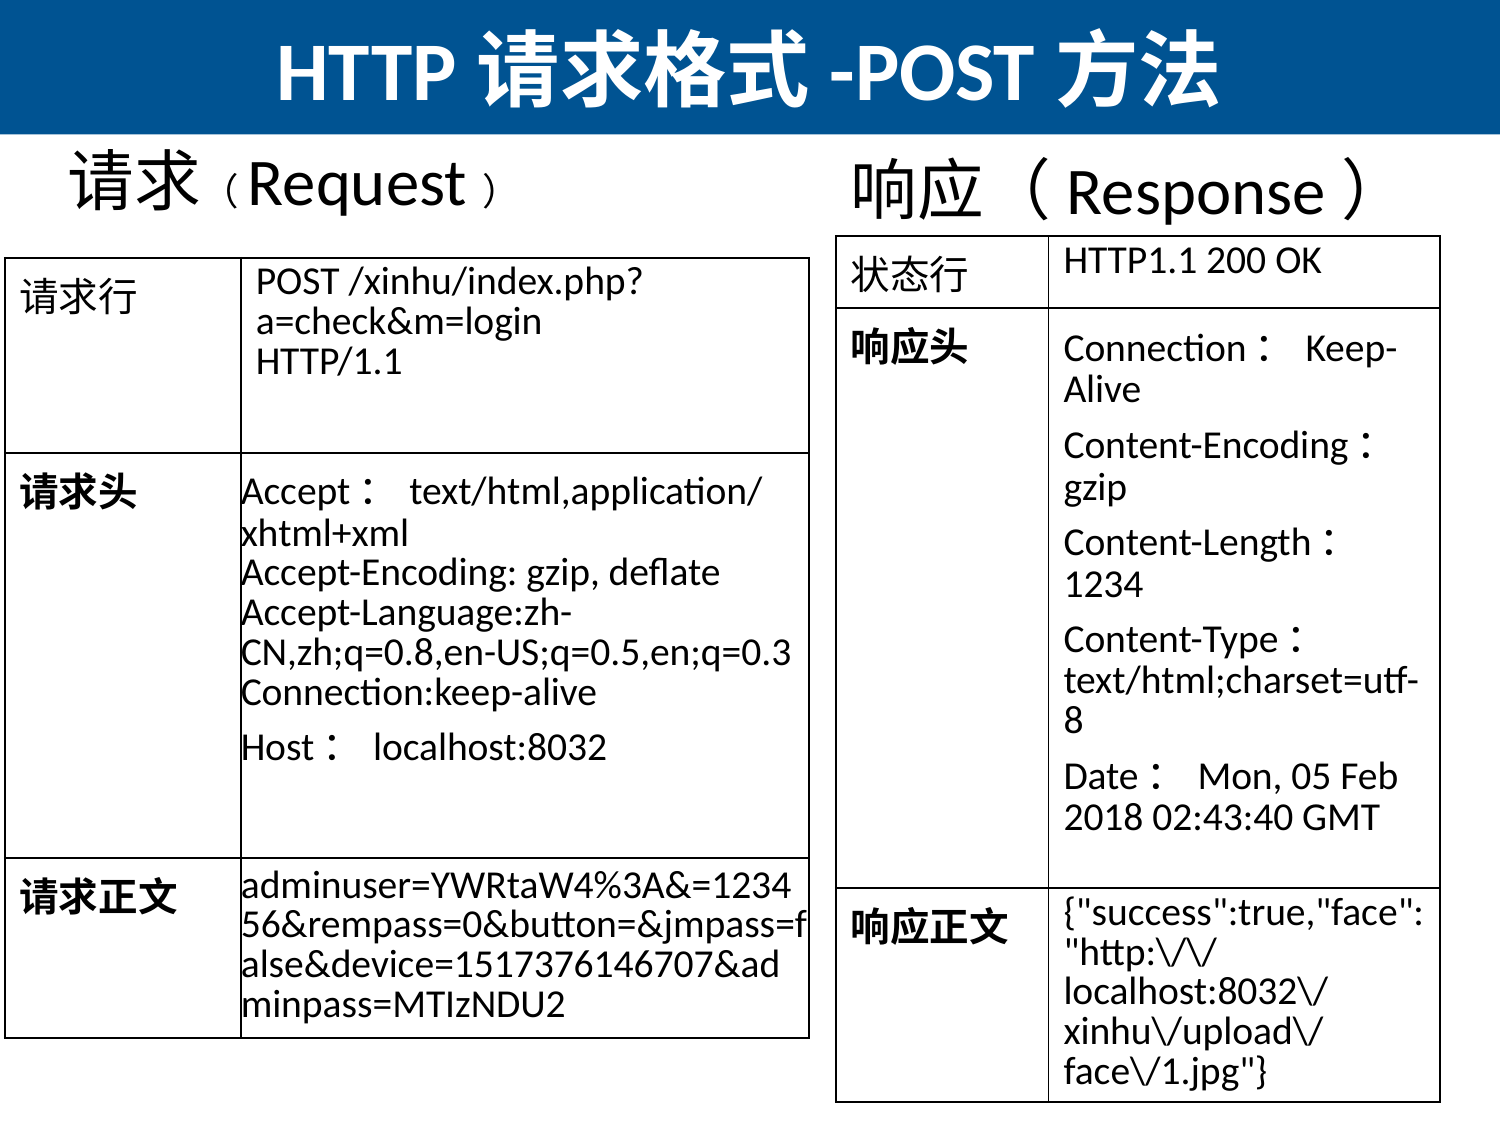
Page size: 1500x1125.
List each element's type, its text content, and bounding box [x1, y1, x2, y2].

table_cell 响应正文 [837, 889, 1048, 1101]
table_cell 响应头 [837, 309, 1048, 887]
table_cell Accept：text/html,application/xhtml+xml Accept-Encoding: gzip, deflate Accept-Language:zh-CN,zh;q=0.8,en-US;q=0.5,en;q=0.3 Connection:keep-alive Host：localhost:8032 [242, 454, 808, 857]
table_cell Connection：Keep-Alive Content-Encoding：gzip Content-Length：1234 Content-Type：text/html;charset=utf-8 Date：Mon, 05 Feb 2018 02:43:40 GMT [1049, 309, 1439, 887]
table_cell {"success":true,"face":"http:\/\/localhost:8032\/xinhu\/upload\/face\/1.jpg"} [1049, 889, 1439, 1101]
table_cell 请求头 [6, 454, 240, 857]
table_header HTTP1.1 200 OK [1049, 237, 1439, 307]
table_header 状态行 [837, 237, 1048, 307]
table_cell adminuser=YWRtaW4%3A&=123456&rempass=0&button=&jmpass=false&device=1517376146707&adminpass=MTIzNDU2 [242, 859, 808, 1037]
table_header 请求行 [6, 259, 240, 452]
text_box 响应（Response） [835, 140, 1427, 235]
title HTTP请求格式-POST方法 [0, 0, 1500, 135]
table_cell 请求正文 [6, 859, 240, 1037]
text_box 请求（Request） [53, 131, 538, 226]
table_header POST /xinhu/index.php?a=check&m=login HTTP/1.1 [242, 259, 808, 452]
